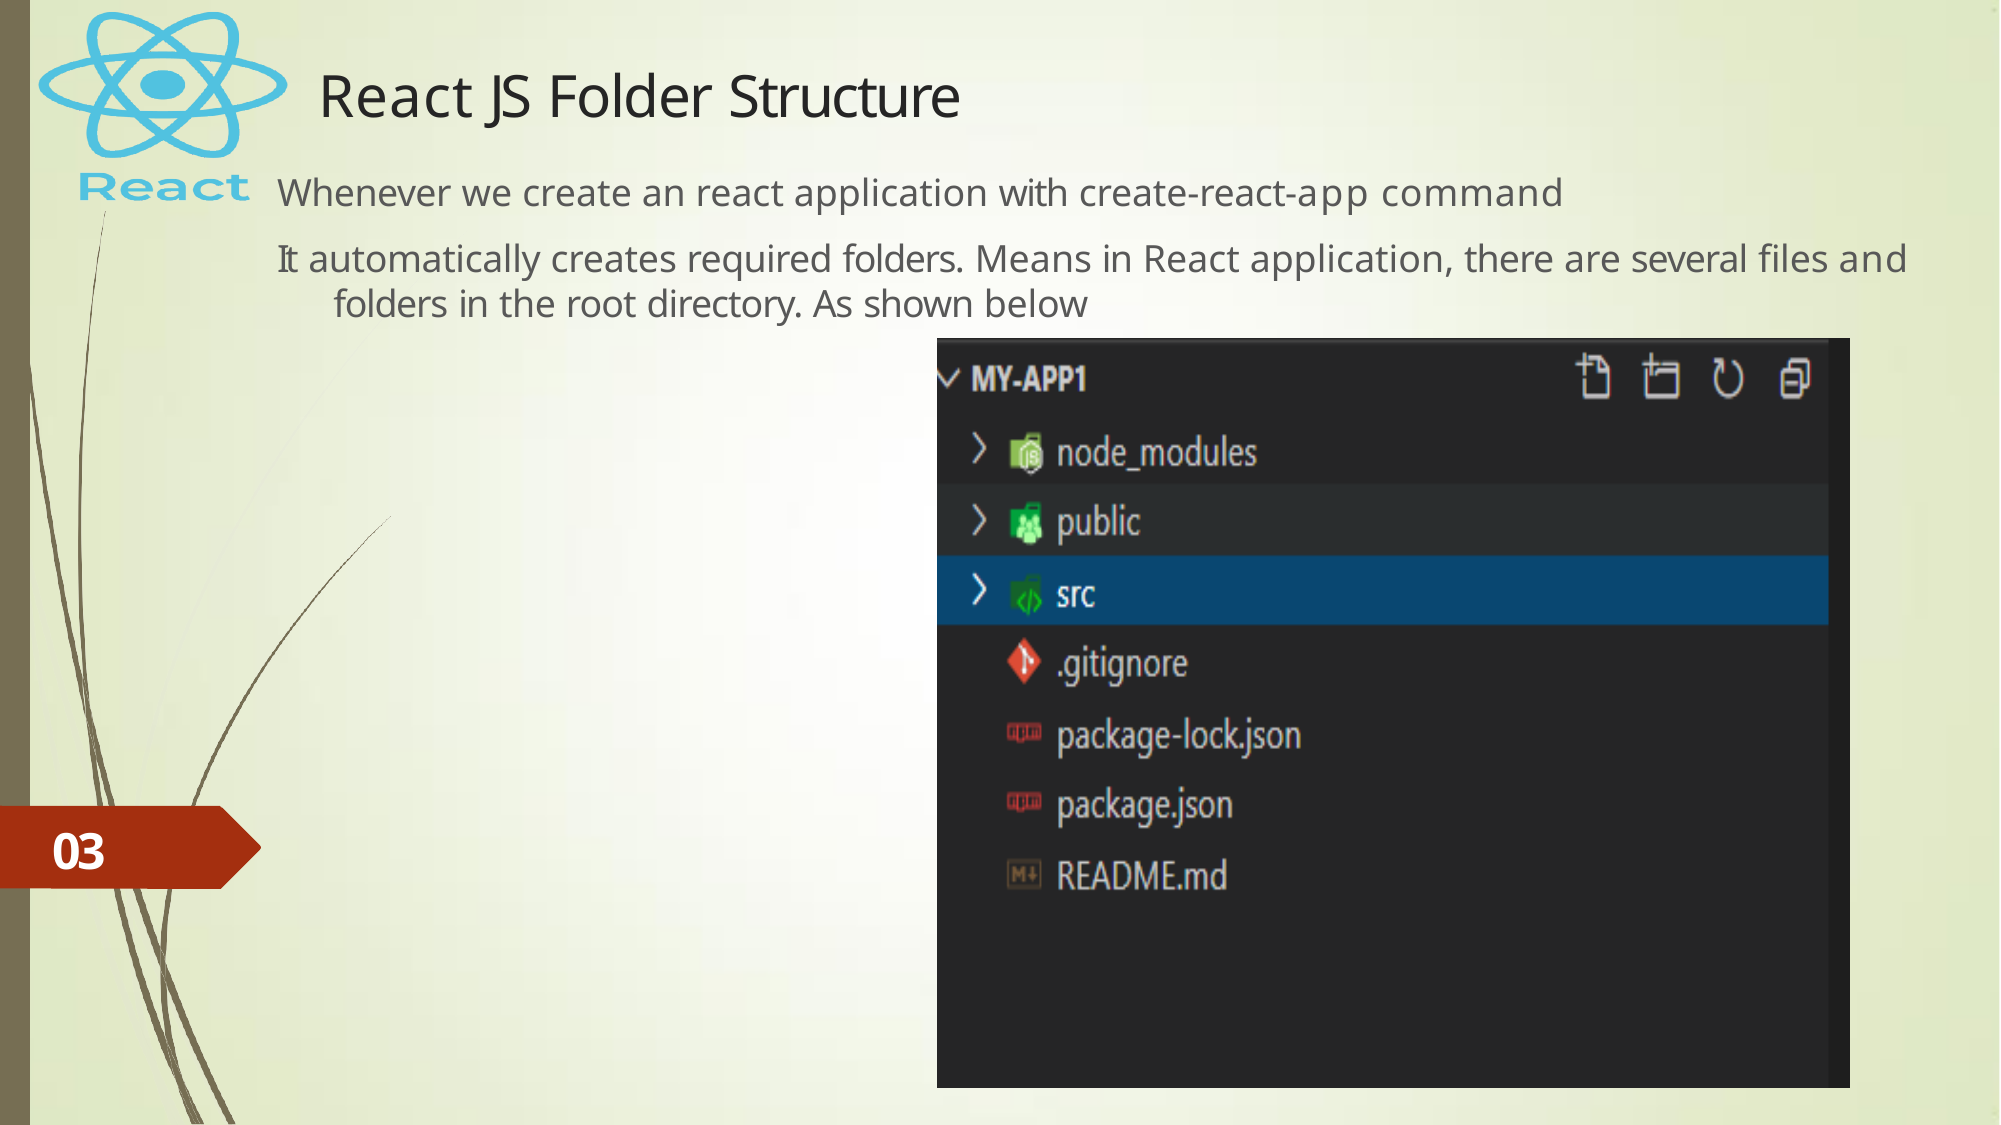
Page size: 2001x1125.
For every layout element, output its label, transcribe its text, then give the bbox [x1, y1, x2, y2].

picture [0, 0, 2000, 1125]
text_box 03 [50, 817, 111, 880]
title React JS Folder Structure [330, 56, 1851, 146]
text_box Whenever we create an react application with create-react-app command It automatically creates required folders. Means in React application, there are several files and folders in the root directory. As shown below [275, 146, 1931, 325]
